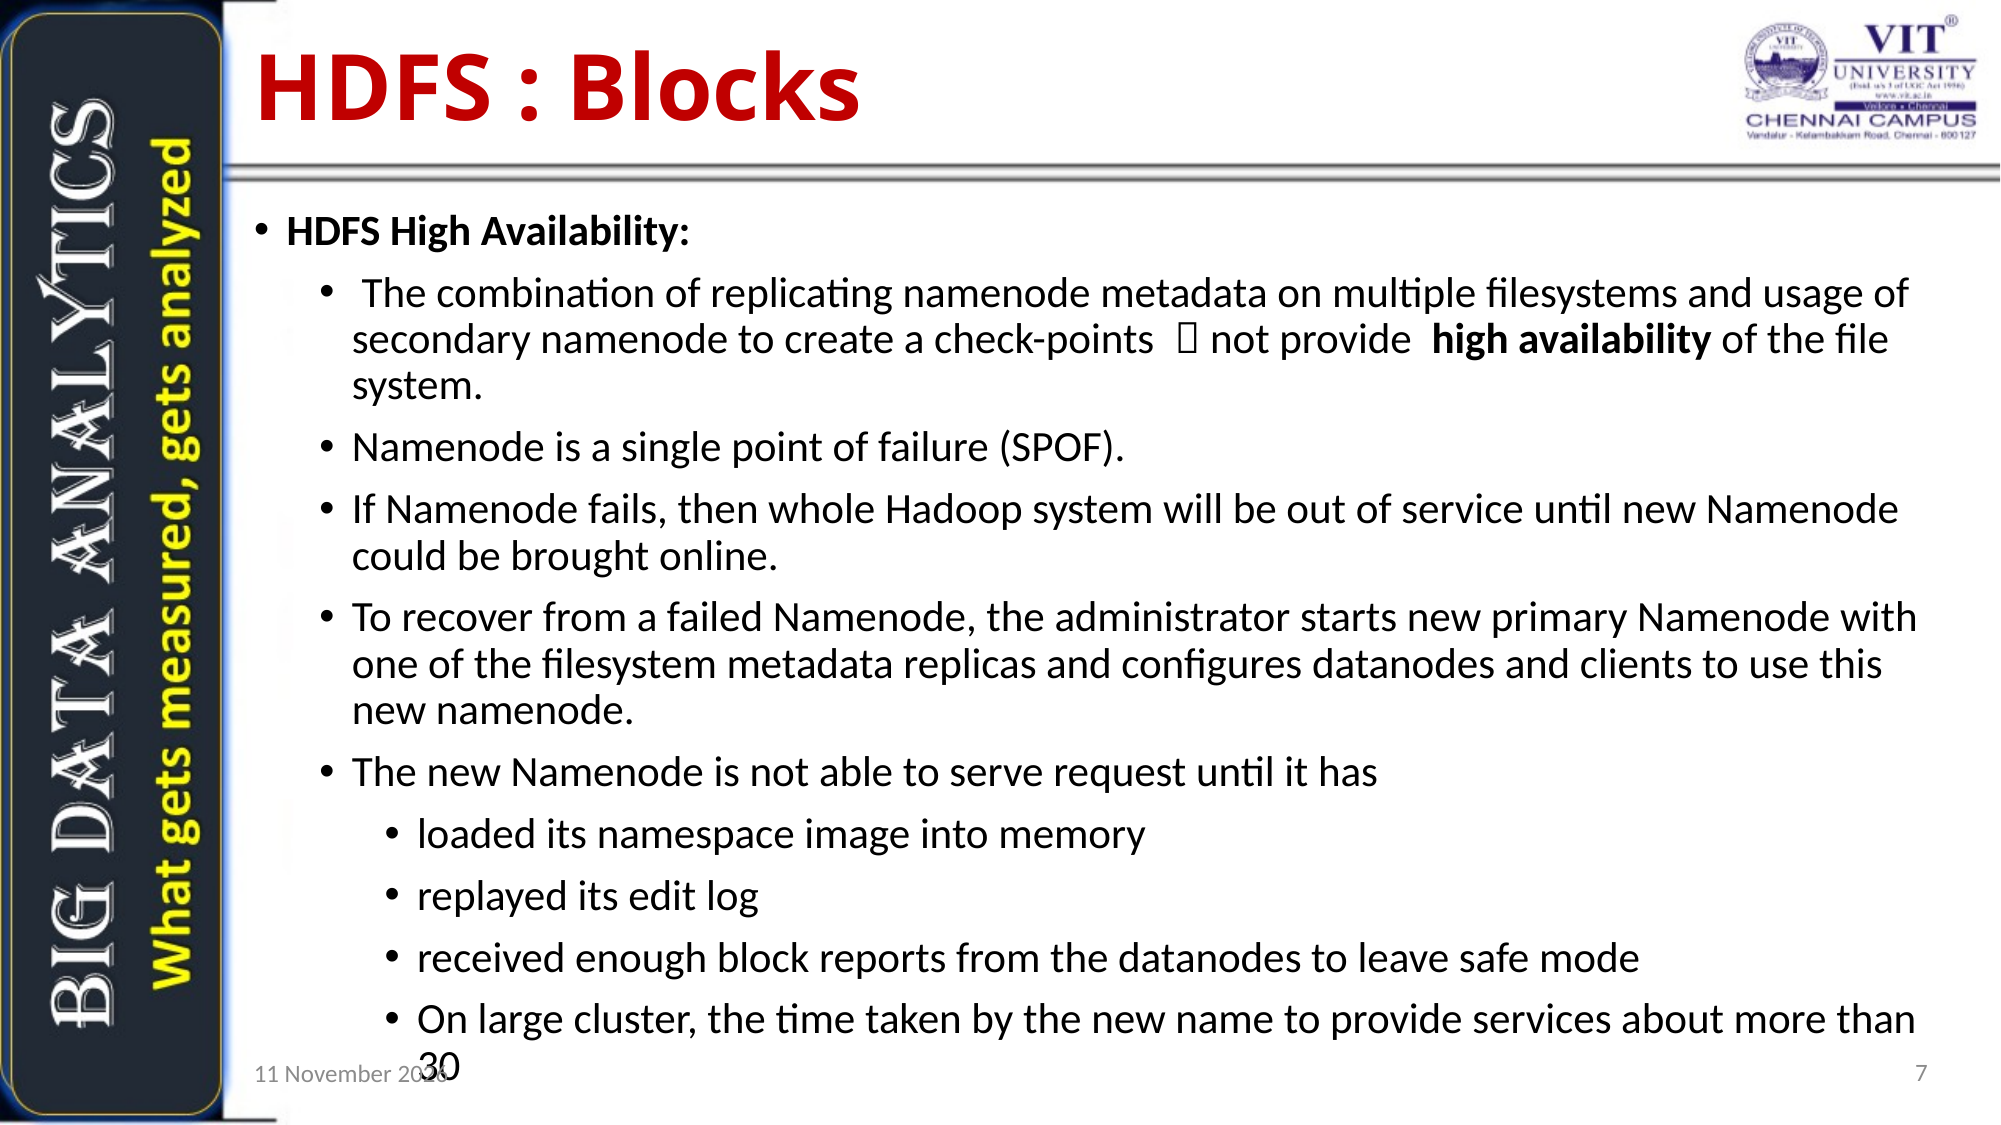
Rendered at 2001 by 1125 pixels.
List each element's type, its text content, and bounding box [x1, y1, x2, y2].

picture [0, 0, 2001, 1125]
text_box 26 September 2019 [238, 1042, 587, 1103]
text_box HDFS : Blocks [239, 16, 1725, 166]
text_box 7 [1778, 1039, 1943, 1103]
text_box HDFS High Availability: The combination of replicating namenode metadata on multiple filesystems and usage of secondary namenode to create a check-points  not provide high availability of the file system. Namenode is a single point of failure (SPOF). If Namenode fails, then whole Hadoop system will be out of service until new Namenode could be brought online. To recover from a failed Namenode, the administrator starts new primary Namenode with one of the filesystem metadata replicas and configures datanodes and clients to use this new namenode. The new Namenode is not able to serve request until it has loaded its namespace image into memory replayed its edit log received enough block reports from the datanodes to leave safe mode On large cluster, the time taken by the new name to provide services about more than 30 [239, 200, 1965, 1103]
